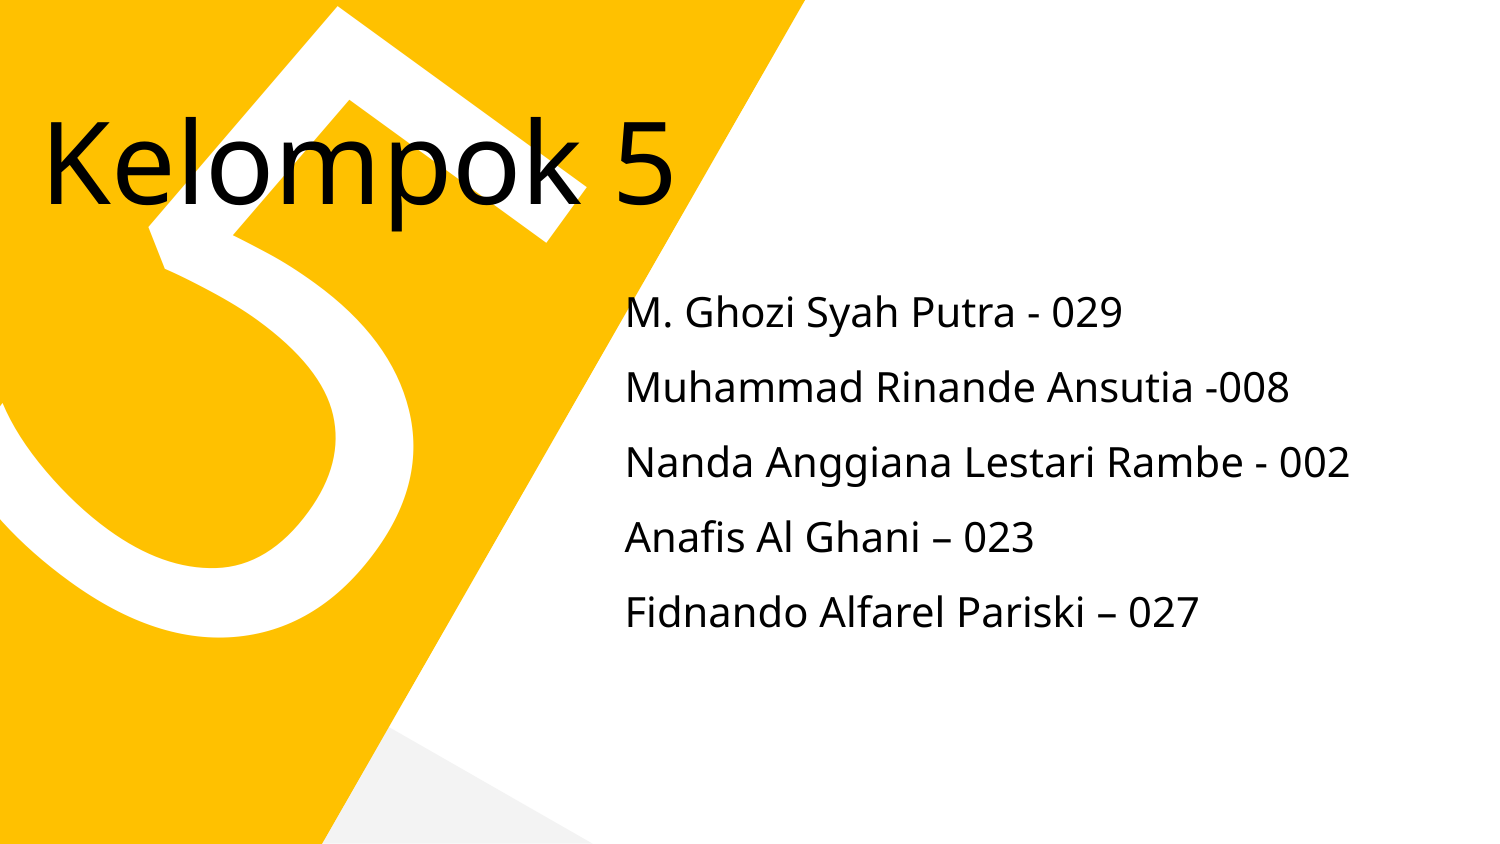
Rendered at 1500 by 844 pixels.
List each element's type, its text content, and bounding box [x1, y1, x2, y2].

title Kelompok 5 [25, 75, 609, 379]
title 5 [0, 0, 923, 844]
subtitle M. Ghozi Syah Putra - 029 Muhammad Rinande Ansutia -008 Nanda Anggiana Lestari Rambe - 002 Anafis Al Ghani – 023 Fidnando Alfarel Pariski – 027 [609, 53, 1429, 844]
